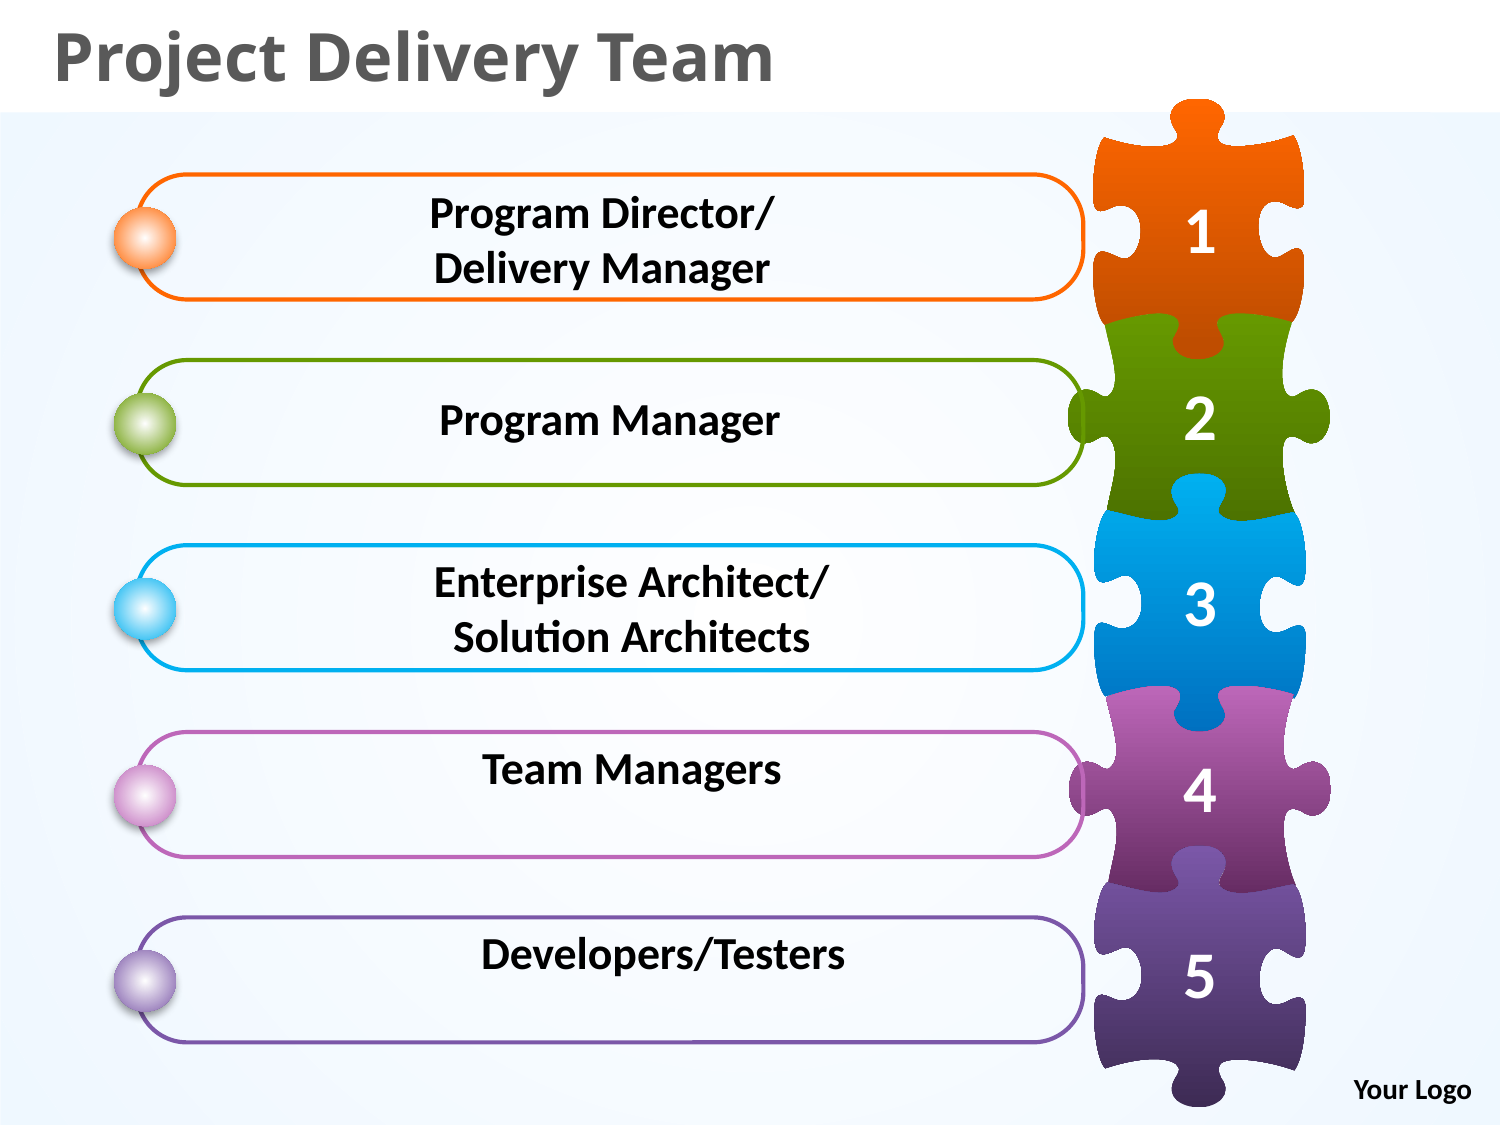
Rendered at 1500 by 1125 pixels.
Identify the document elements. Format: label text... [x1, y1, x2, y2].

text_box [113, 731, 1084, 858]
text_box Your Logo [1335, 1062, 1487, 1113]
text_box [1067, 98, 1332, 1108]
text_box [113, 174, 1084, 486]
text_box Project Delivery Team [37, 6, 1500, 102]
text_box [113, 916, 1084, 1043]
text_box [113, 544, 1084, 672]
text_box [0, 110, 1500, 1125]
